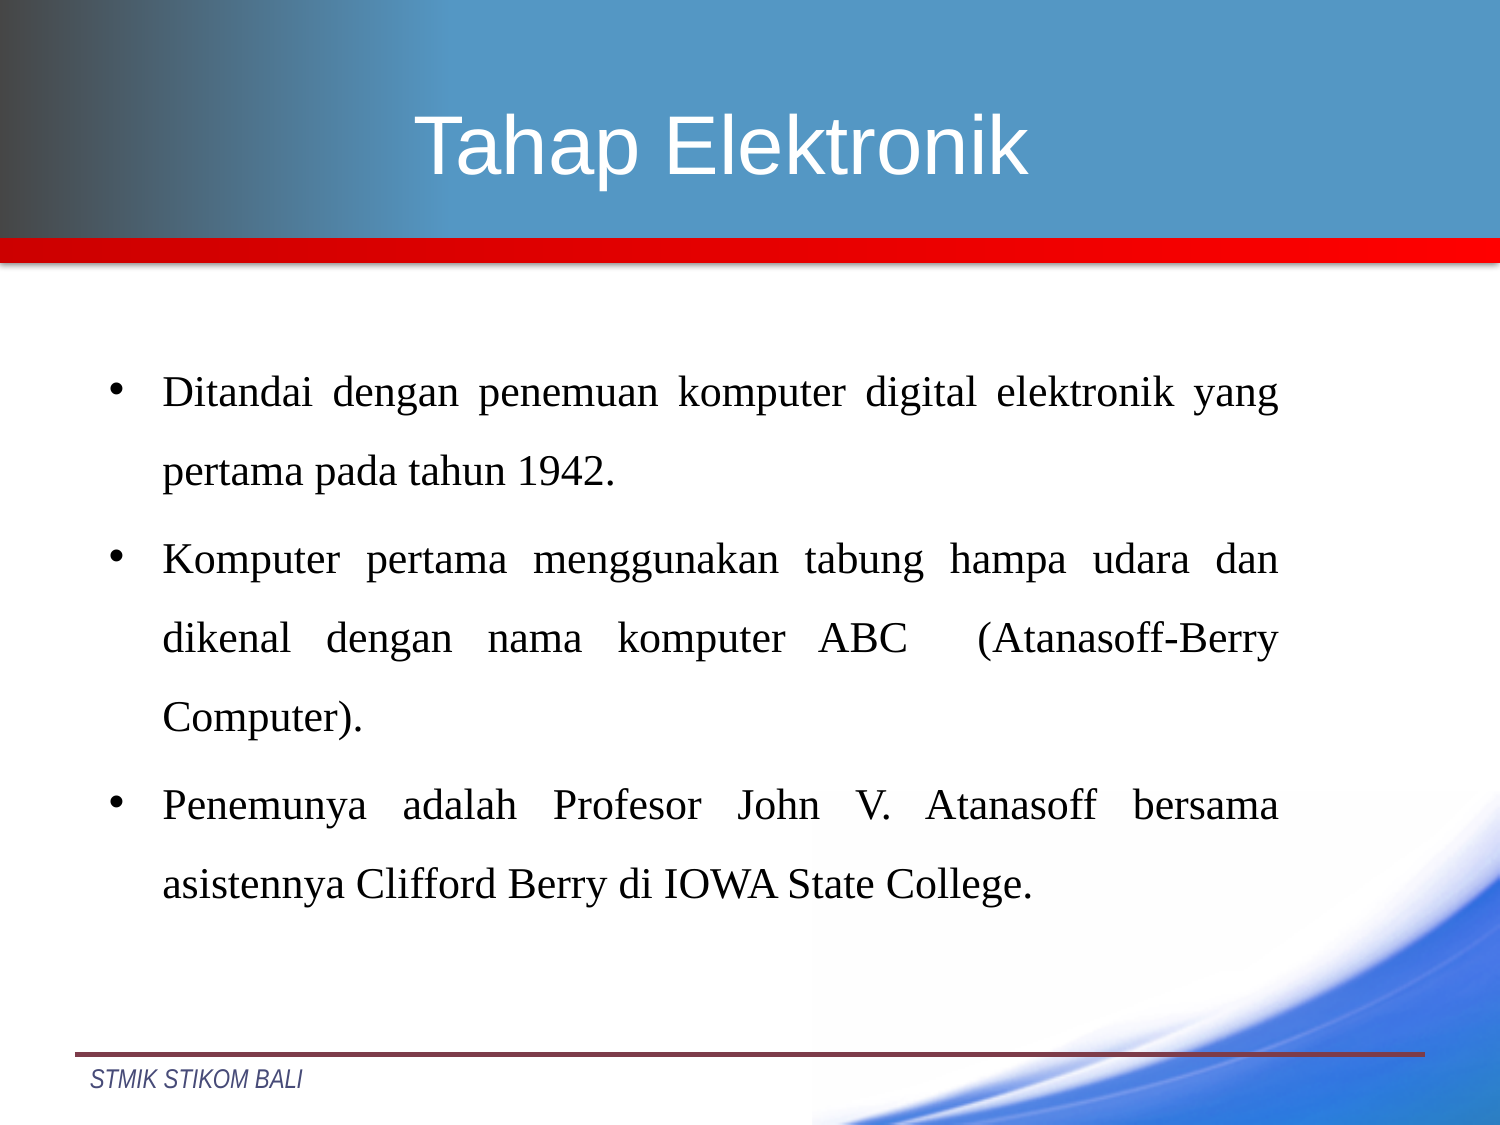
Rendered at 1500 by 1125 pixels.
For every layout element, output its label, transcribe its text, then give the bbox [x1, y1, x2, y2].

picture [812, 791, 1500, 1125]
list Ditandai dengan penemuan komputer digital elektronik yang pertama pada tahun 1942. Komputer pertama menggunakan tabung hampa udara dan dikenal dengan nama komputer ABC (Atanasoff-Berry Computer). Penemunya adalah Profesor John V. Atanasoff bersama asistennya Clifford Berry di IOWA State College. [93, 328, 1297, 919]
title Tahap Elektronik [46, 58, 1397, 225]
